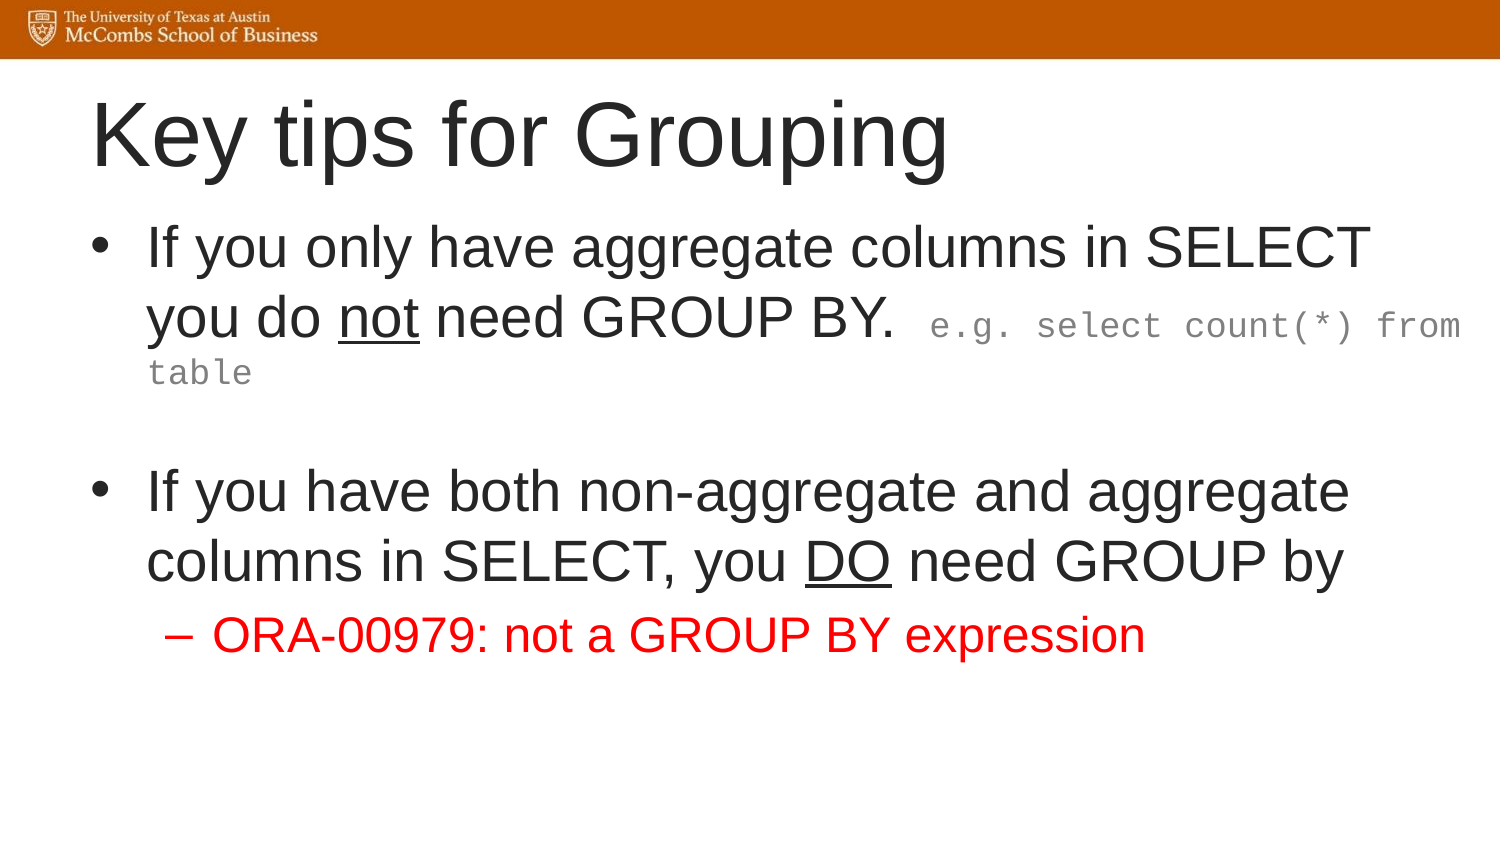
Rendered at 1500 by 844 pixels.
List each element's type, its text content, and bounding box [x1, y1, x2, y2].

list If you only have aggregate columns in SELECT you do not need GROUP BY. e.g. select count(*) from table If you have both non-aggregate and aggregate columns in SELECT, you DO need GROUP by ORA-00979: not a GROUP BY expression [75, 202, 1488, 824]
title Key tips for Grouping [75, 59, 1425, 200]
picture [0, 0, 1500, 844]
